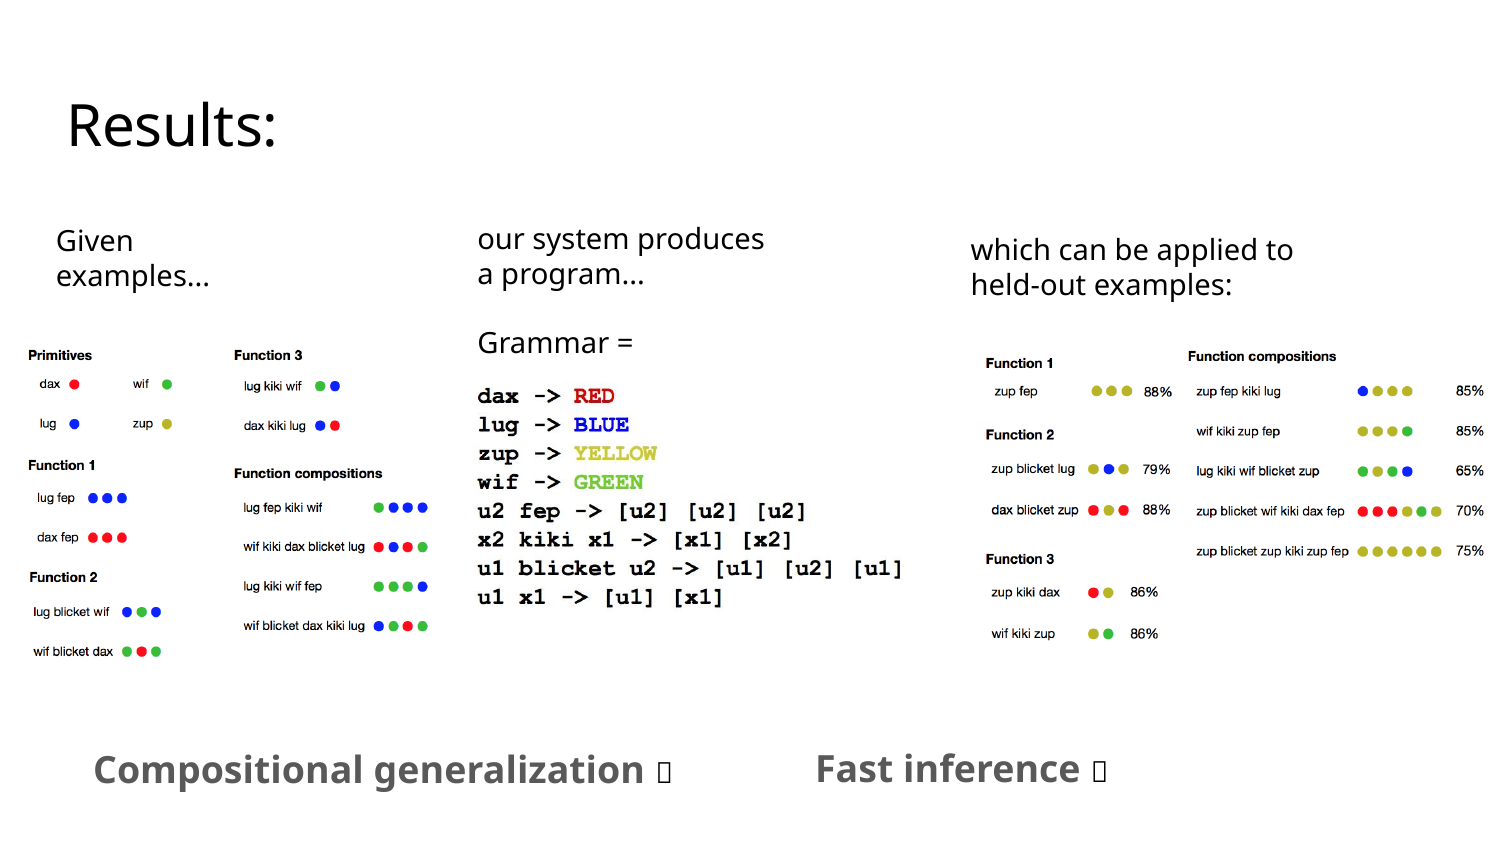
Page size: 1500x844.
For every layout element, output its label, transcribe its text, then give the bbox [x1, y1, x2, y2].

text_box Fast inference ✅ [800, 722, 1414, 817]
text_box which can be applied to held-out examples: [955, 216, 1364, 305]
text_box our system produces a program... Grammar = [462, 204, 796, 339]
text_box Given examples... [40, 206, 305, 295]
title Results: [51, 72, 1449, 167]
picture [0, 334, 1498, 680]
text_box Compositional generalization ✅ [78, 724, 692, 819]
